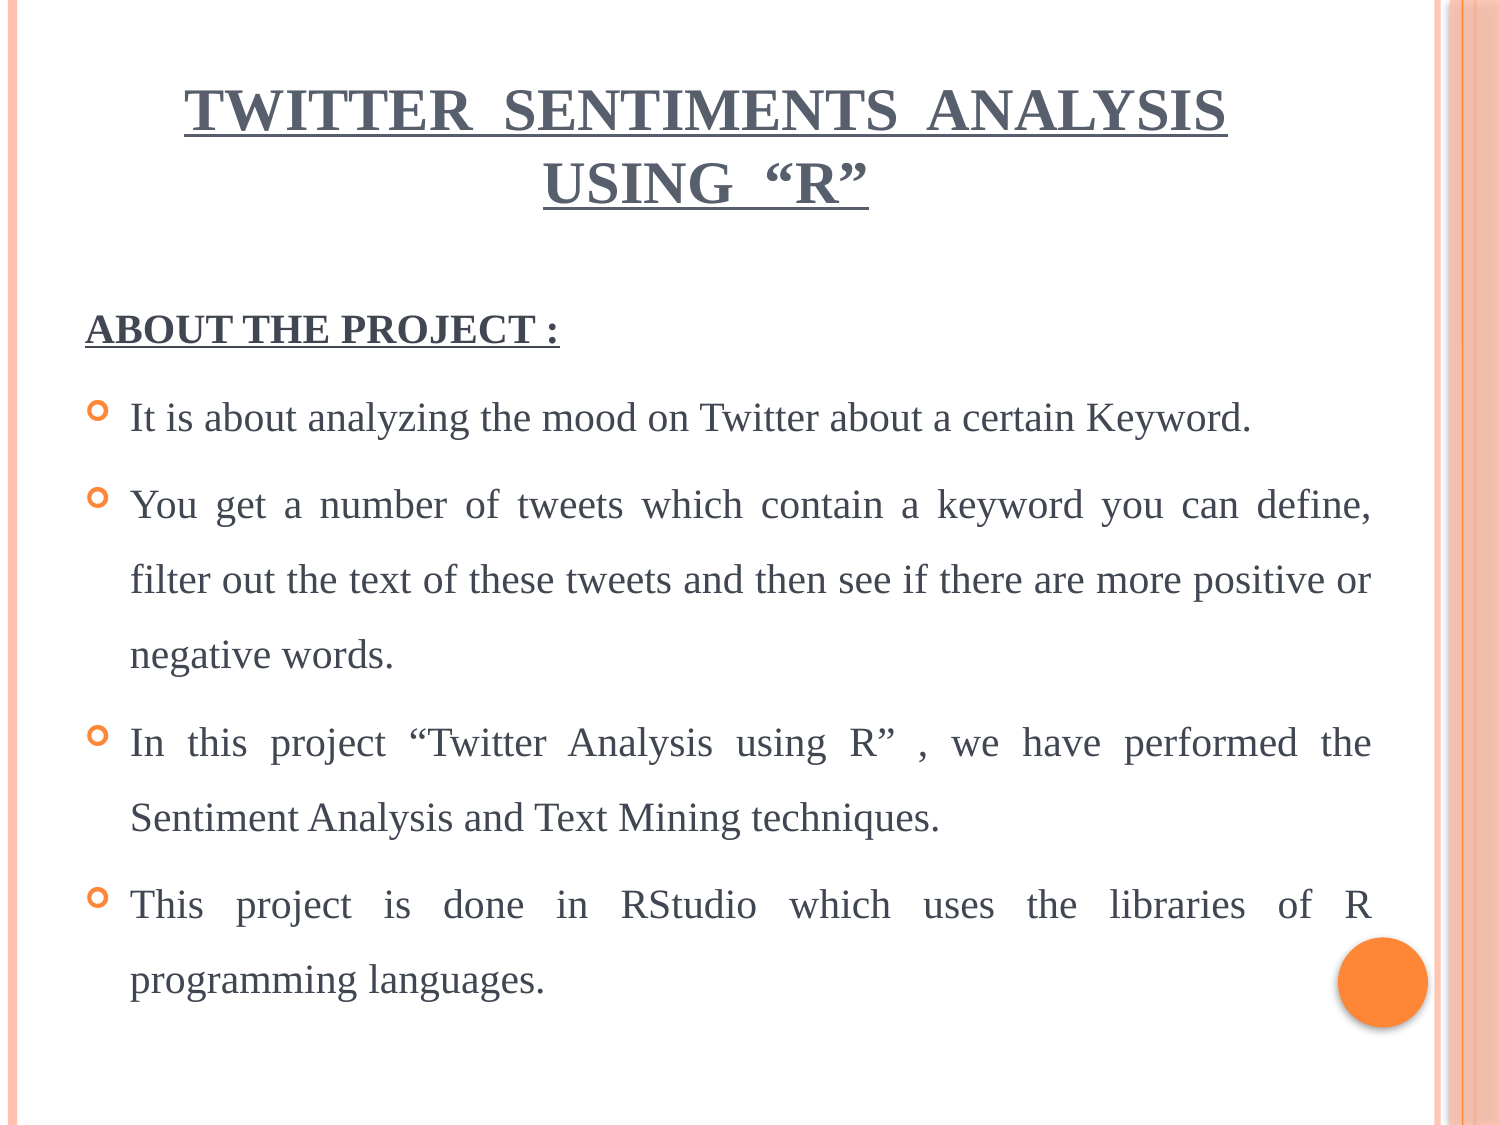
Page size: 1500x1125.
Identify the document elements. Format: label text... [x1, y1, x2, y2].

list ABOUT THE PROJECT : It is about analyzing the mood on Twitter about a certain Keyword. You get a number of tweets which contain a keyword you can define, filter out the text of these tweets and then see if there are more positive or negative words. In this project “Twitter Analysis using R” , we have performed the Sentiment Analysis and Text Mining techniques. This project is done in RStudio which uses the libraries of R programming languages. [70, 269, 1388, 1125]
title TWITTER SENTIMENTS ANALYSIS USING “R” [93, 117, 1319, 223]
